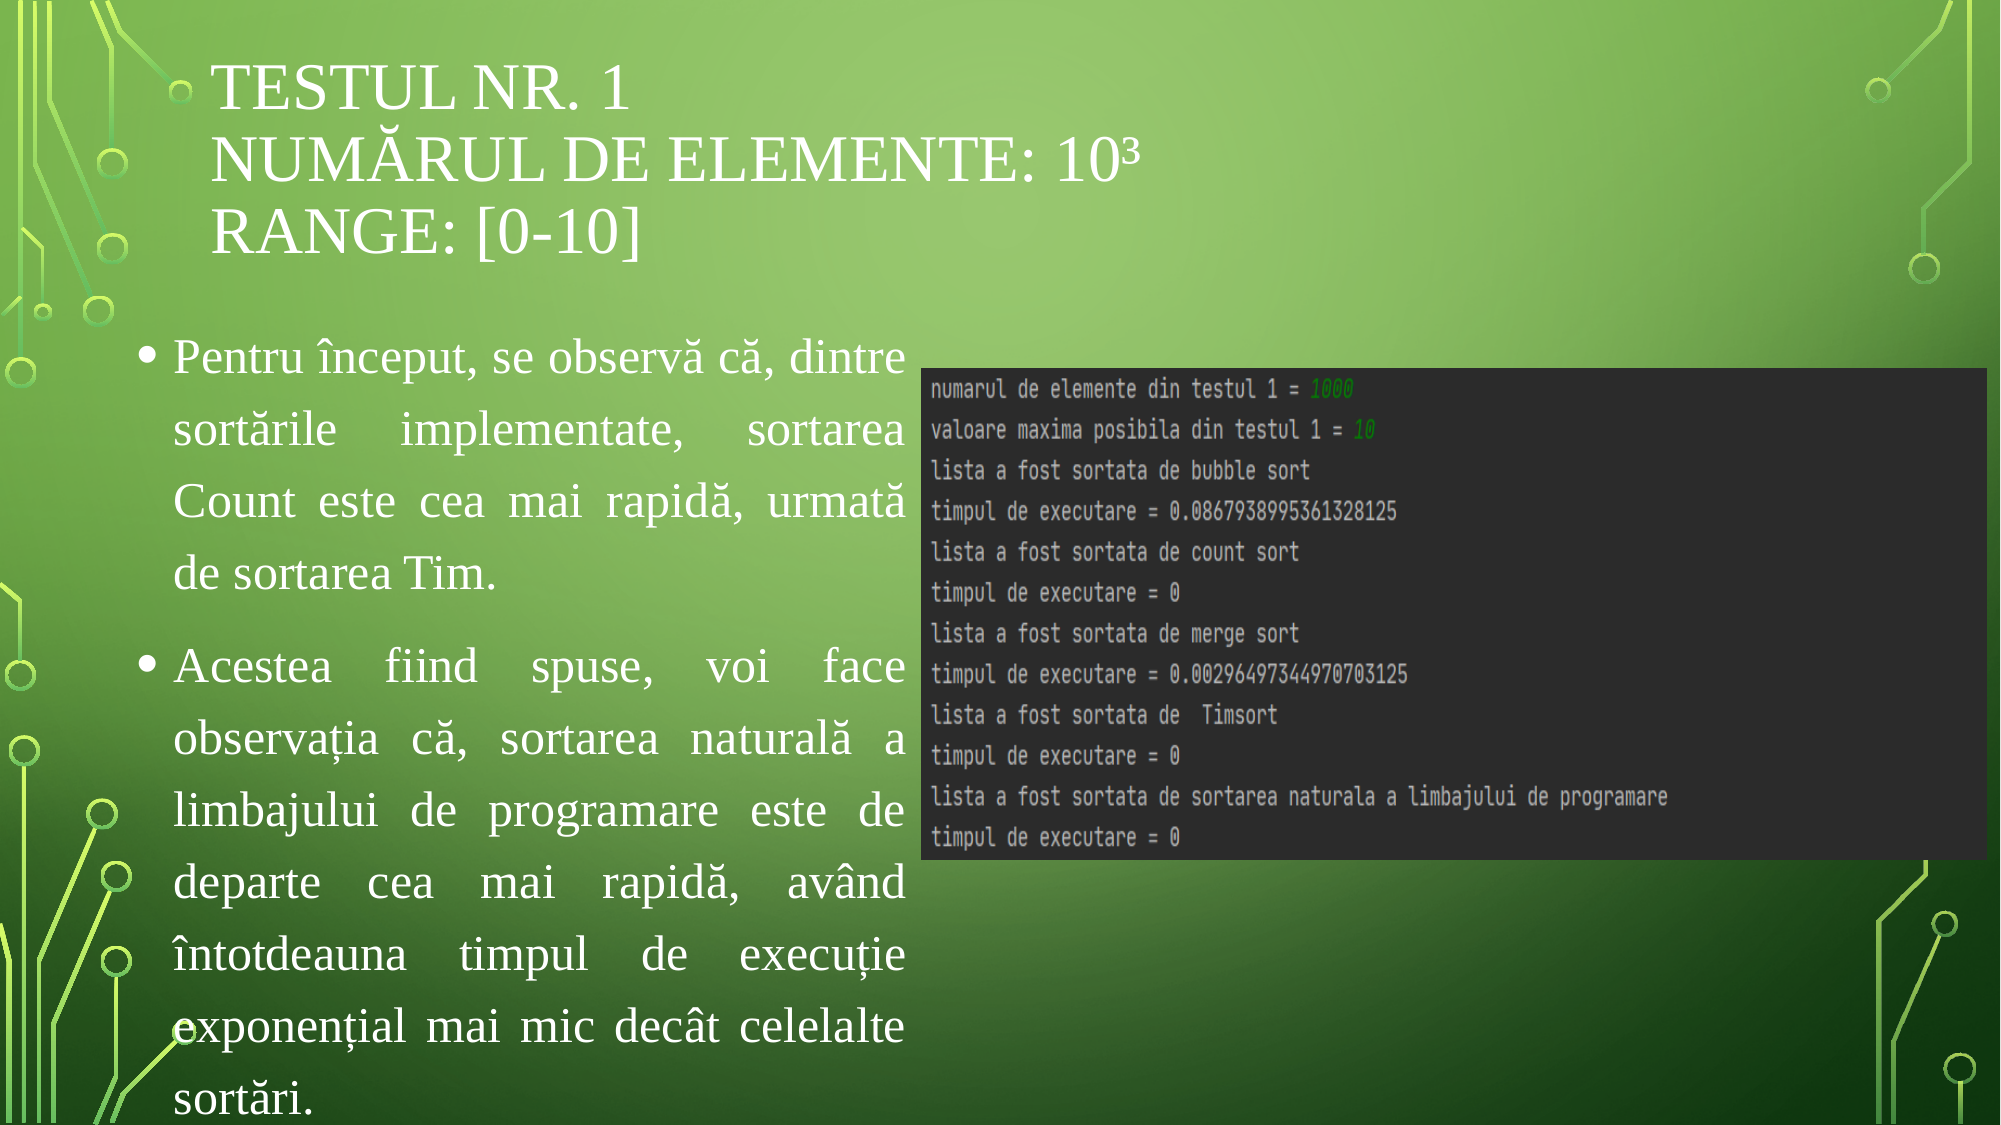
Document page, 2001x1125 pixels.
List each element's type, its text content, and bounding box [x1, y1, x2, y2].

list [921, 368, 1987, 861]
list Pentru început, se observă că, dintre sortările implementate, sortarea Count este cea mai rapidă, urmată de sortarea Tim. Acestea fiind spuse, voi face observația că, sortarea naturală a limbajului de programare este de departe cea mai rapidă, având întotdeauna timpul de execuție exponențial mai mic decât celelalte sortări. [121, 304, 922, 1125]
title Testul nr. 1 NumĂrul de elemente: 10³ Range: [0-10] [195, 15, 1226, 305]
